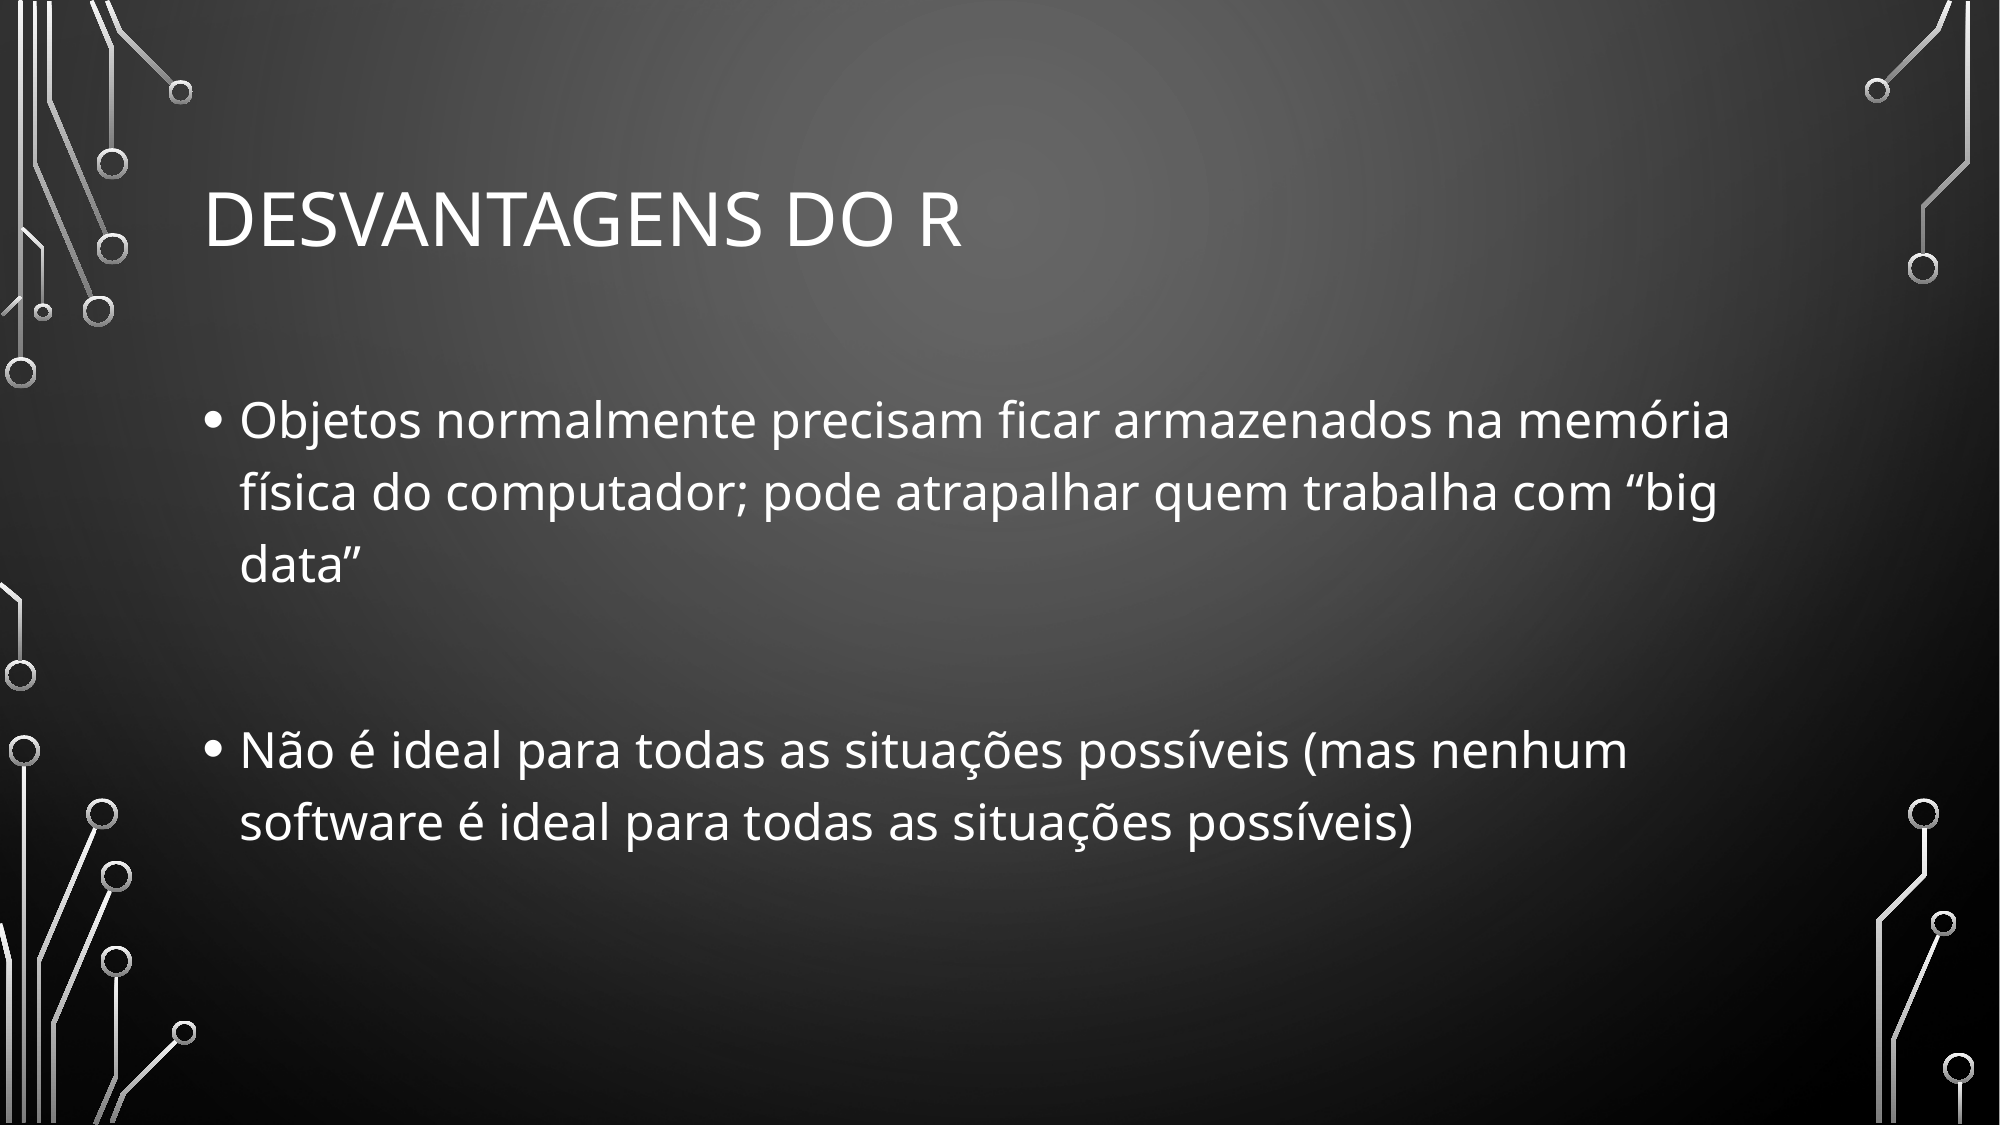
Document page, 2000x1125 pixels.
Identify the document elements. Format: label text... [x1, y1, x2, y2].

title Desvantagens do R [187, 101, 1812, 344]
list Objetos normalmente precisam ficar armazenados na memória física do computador; pode atrapalhar quem trabalha com “big data” Não é ideal para todas as situações possíveis (mas nenhum software é ideal para todas as situações possíveis) [187, 369, 1812, 950]
